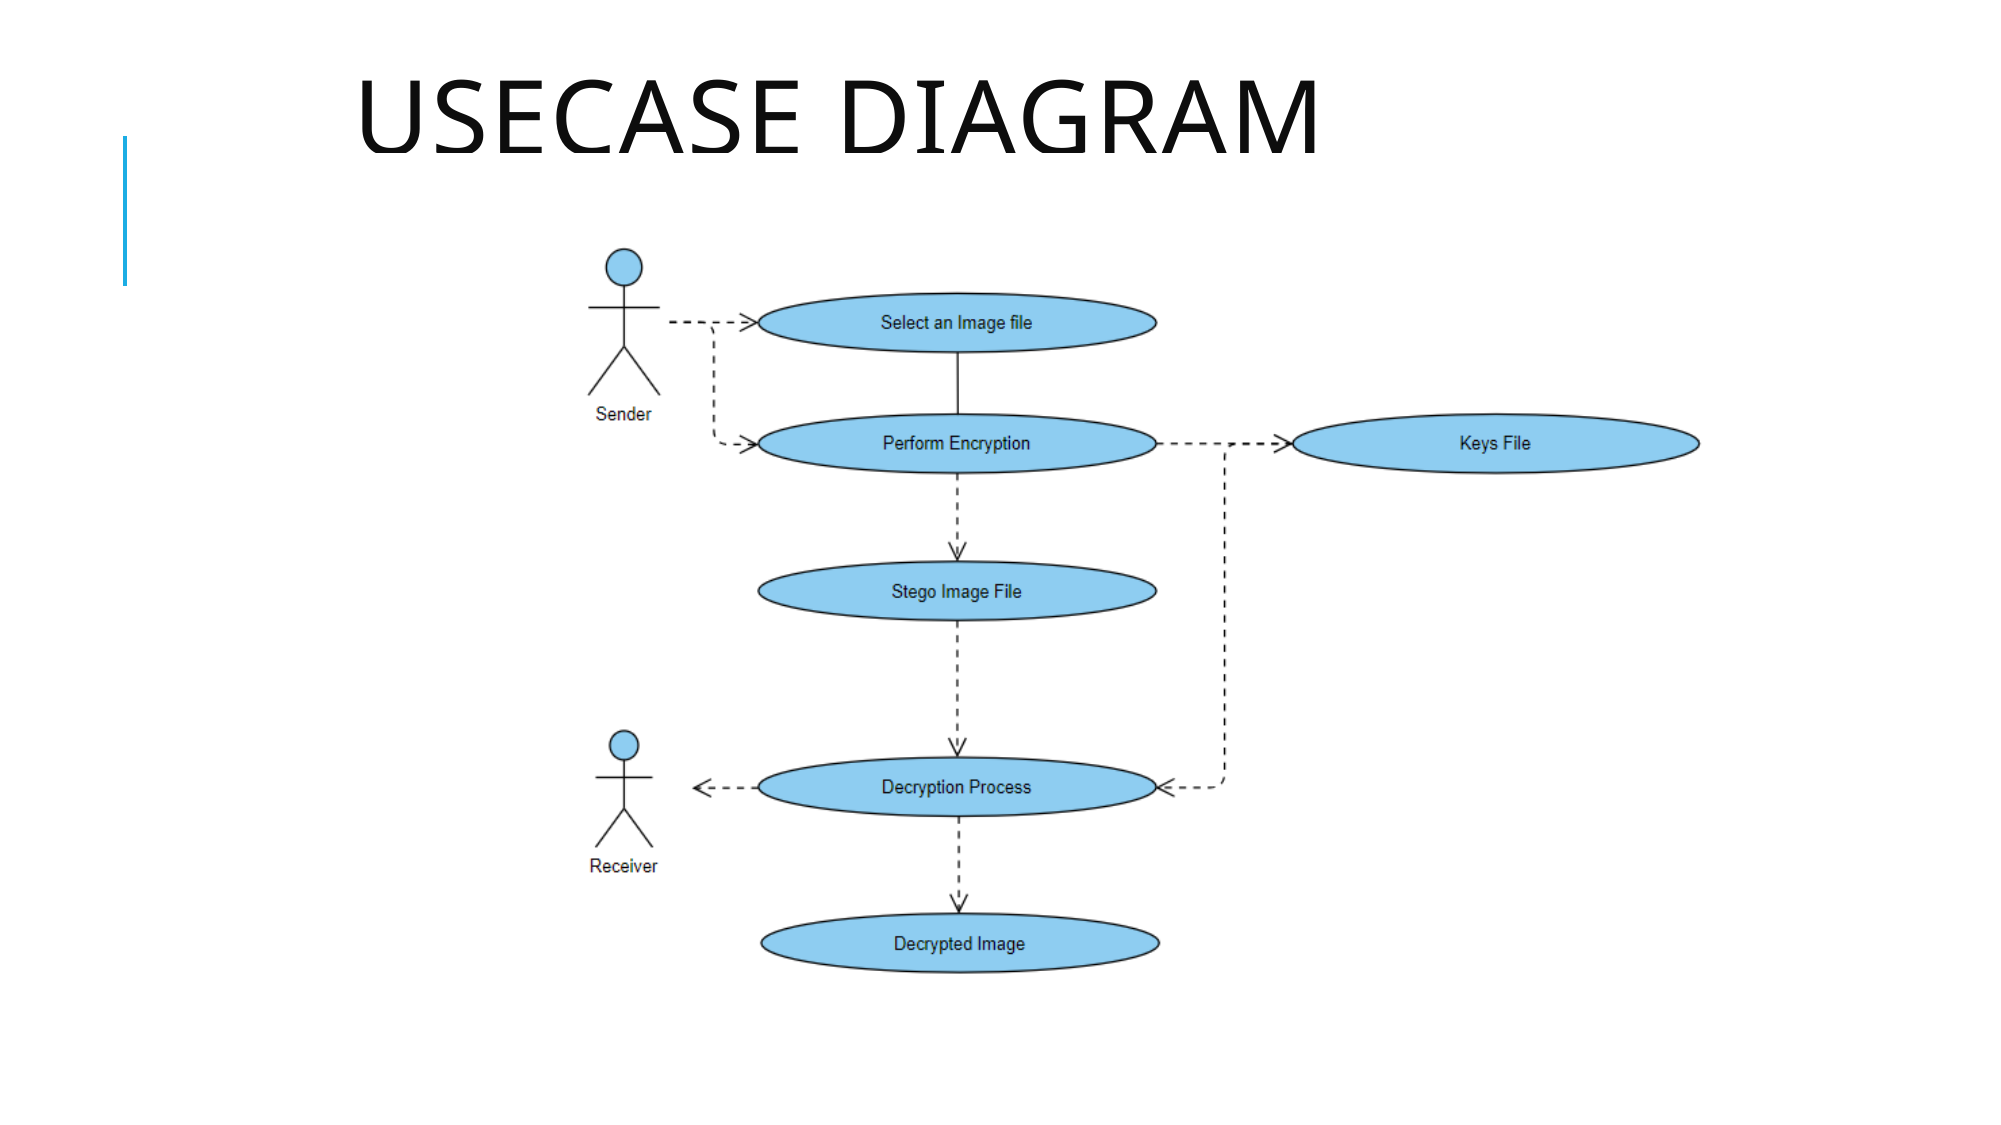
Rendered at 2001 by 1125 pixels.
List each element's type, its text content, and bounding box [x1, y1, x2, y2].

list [360, 153, 1735, 1051]
title USECASE DIAGRAM [338, 20, 1801, 231]
